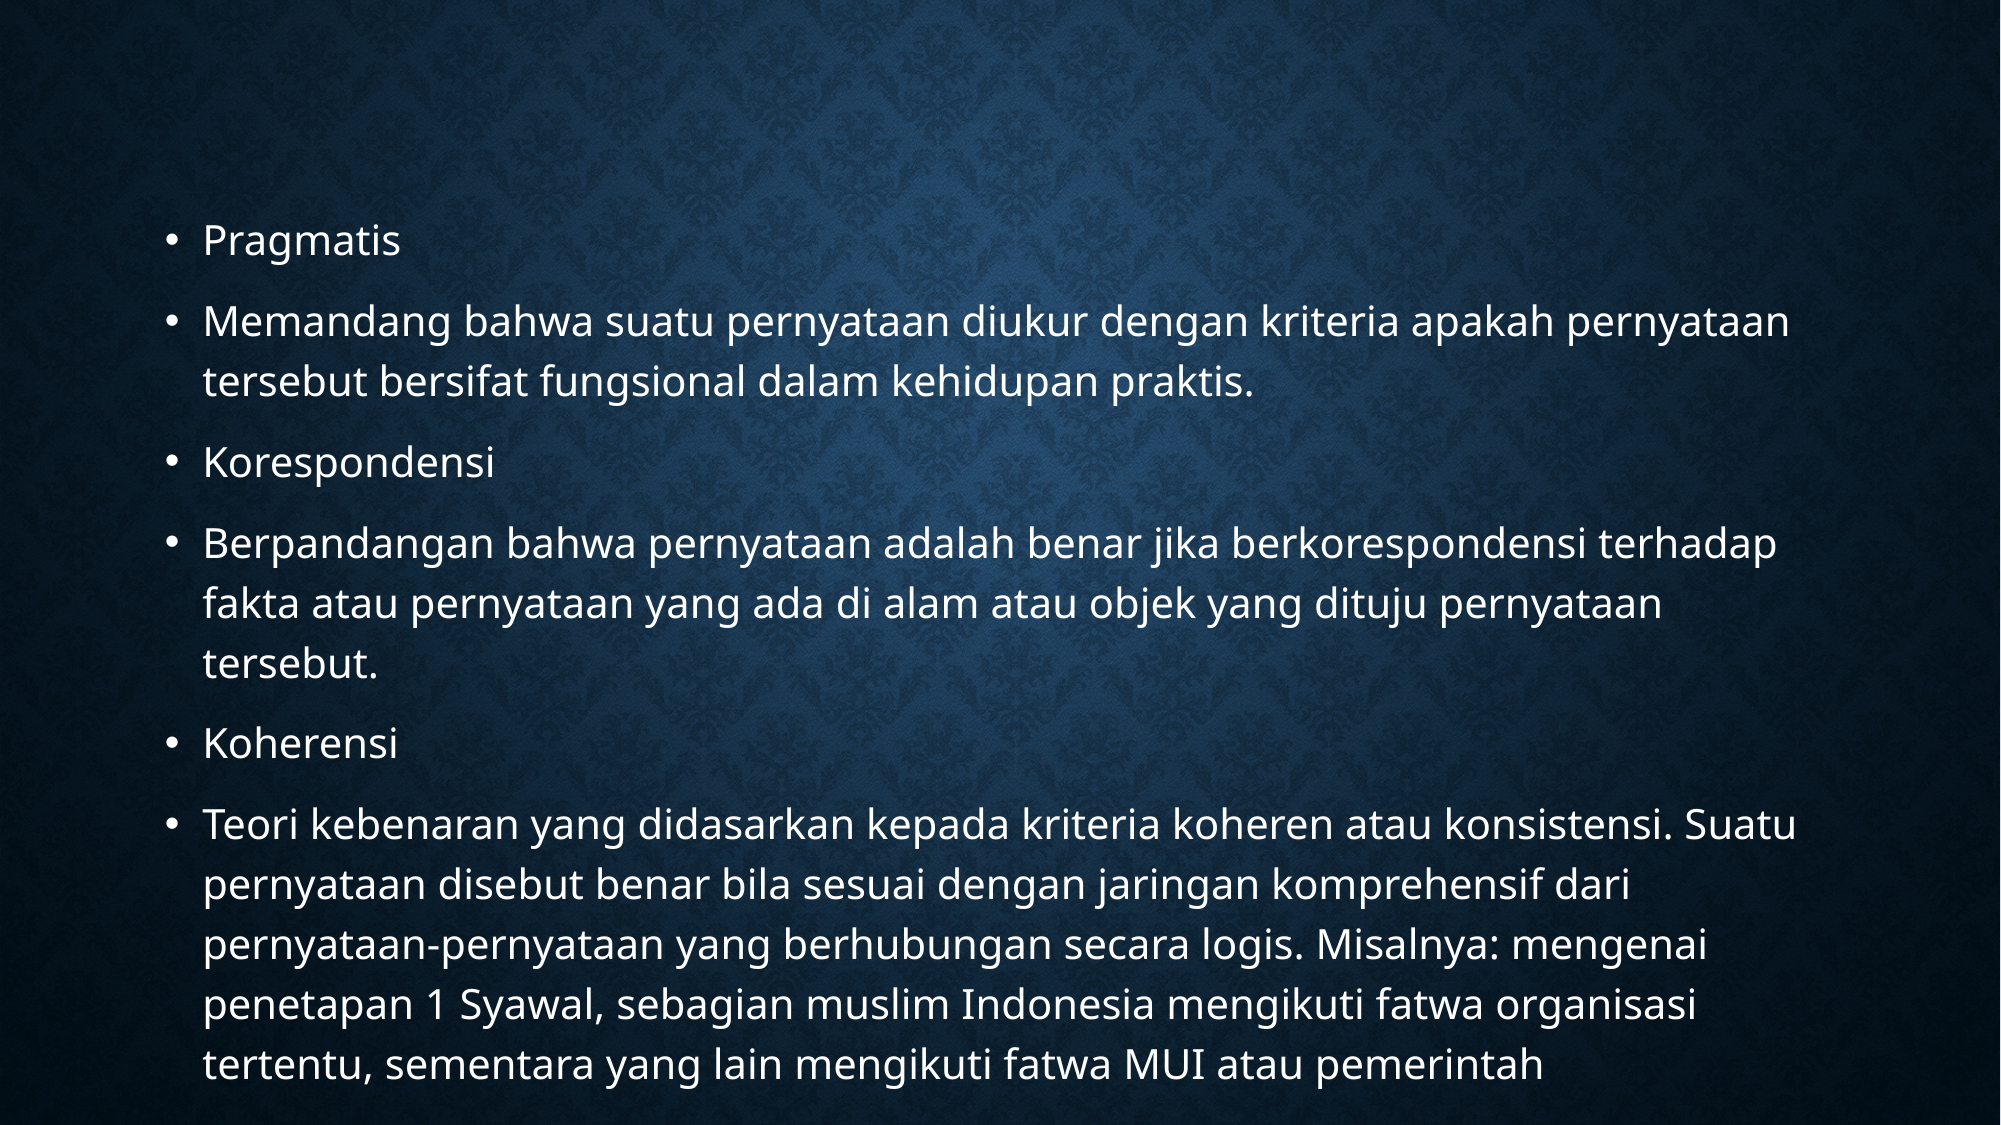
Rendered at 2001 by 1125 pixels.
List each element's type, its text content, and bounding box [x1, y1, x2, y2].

list Pragmatis Memandang bahwa suatu pernyataan diukur dengan kriteria apakah pernyataan tersebut bersifat fungsional dalam kehidupan praktis. Korespondensi Berpandangan bahwa pernyataan adalah benar jika berkorespondensi terhadap fakta atau pernyataan yang ada di alam atau objek yang dituju pernyataan tersebut. Koherensi Teori kebenaran yang didasarkan kepada kriteria koheren atau konsistensi. Suatu pernyataan disebut benar bila sesuai dengan jaringan komprehensif dari pernyataan-pernyataan yang berhubungan secara logis. Misalnya: mengenai penetapan 1 Syawal, sebagian muslim Indonesia mengikuti fatwa organisasi tertentu, sementara yang lain mengikuti fatwa MUI atau pemerintah [149, 196, 1849, 1074]
